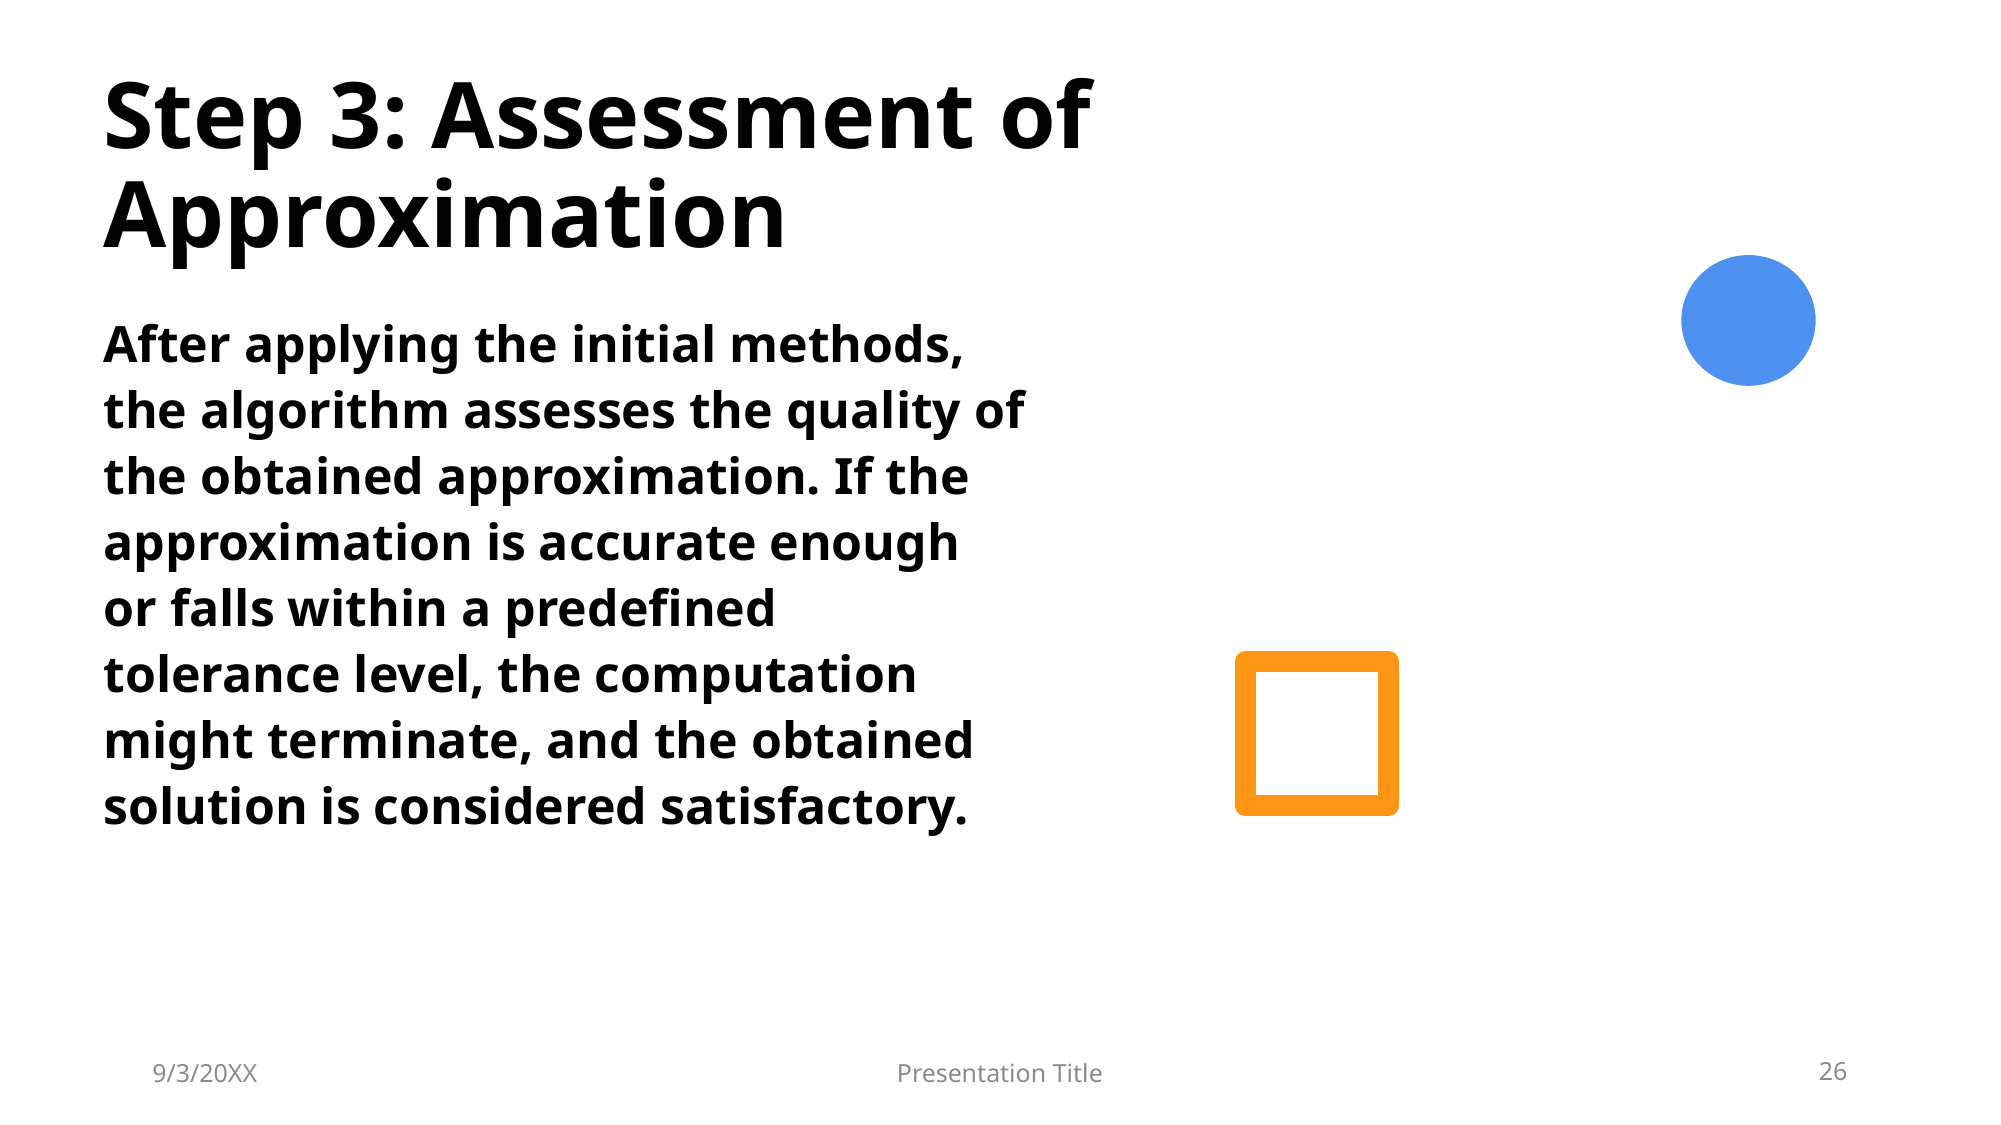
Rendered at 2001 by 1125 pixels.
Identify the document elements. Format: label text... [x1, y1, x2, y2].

footer Presentation Title [662, 1042, 1338, 1103]
slide_number 26 [1412, 1042, 1863, 1103]
list After applying the initial methods, the algorithm assesses the quality of the obtained approximation. If the approximation is accurate enough or falls within a predefined tolerance level, the computation might terminate, and the obtained solution is considered satisfactory. [88, 299, 1041, 1014]
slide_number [137, 1042, 588, 1103]
title Step 3: Assessment of Approximation [88, 59, 1695, 278]
